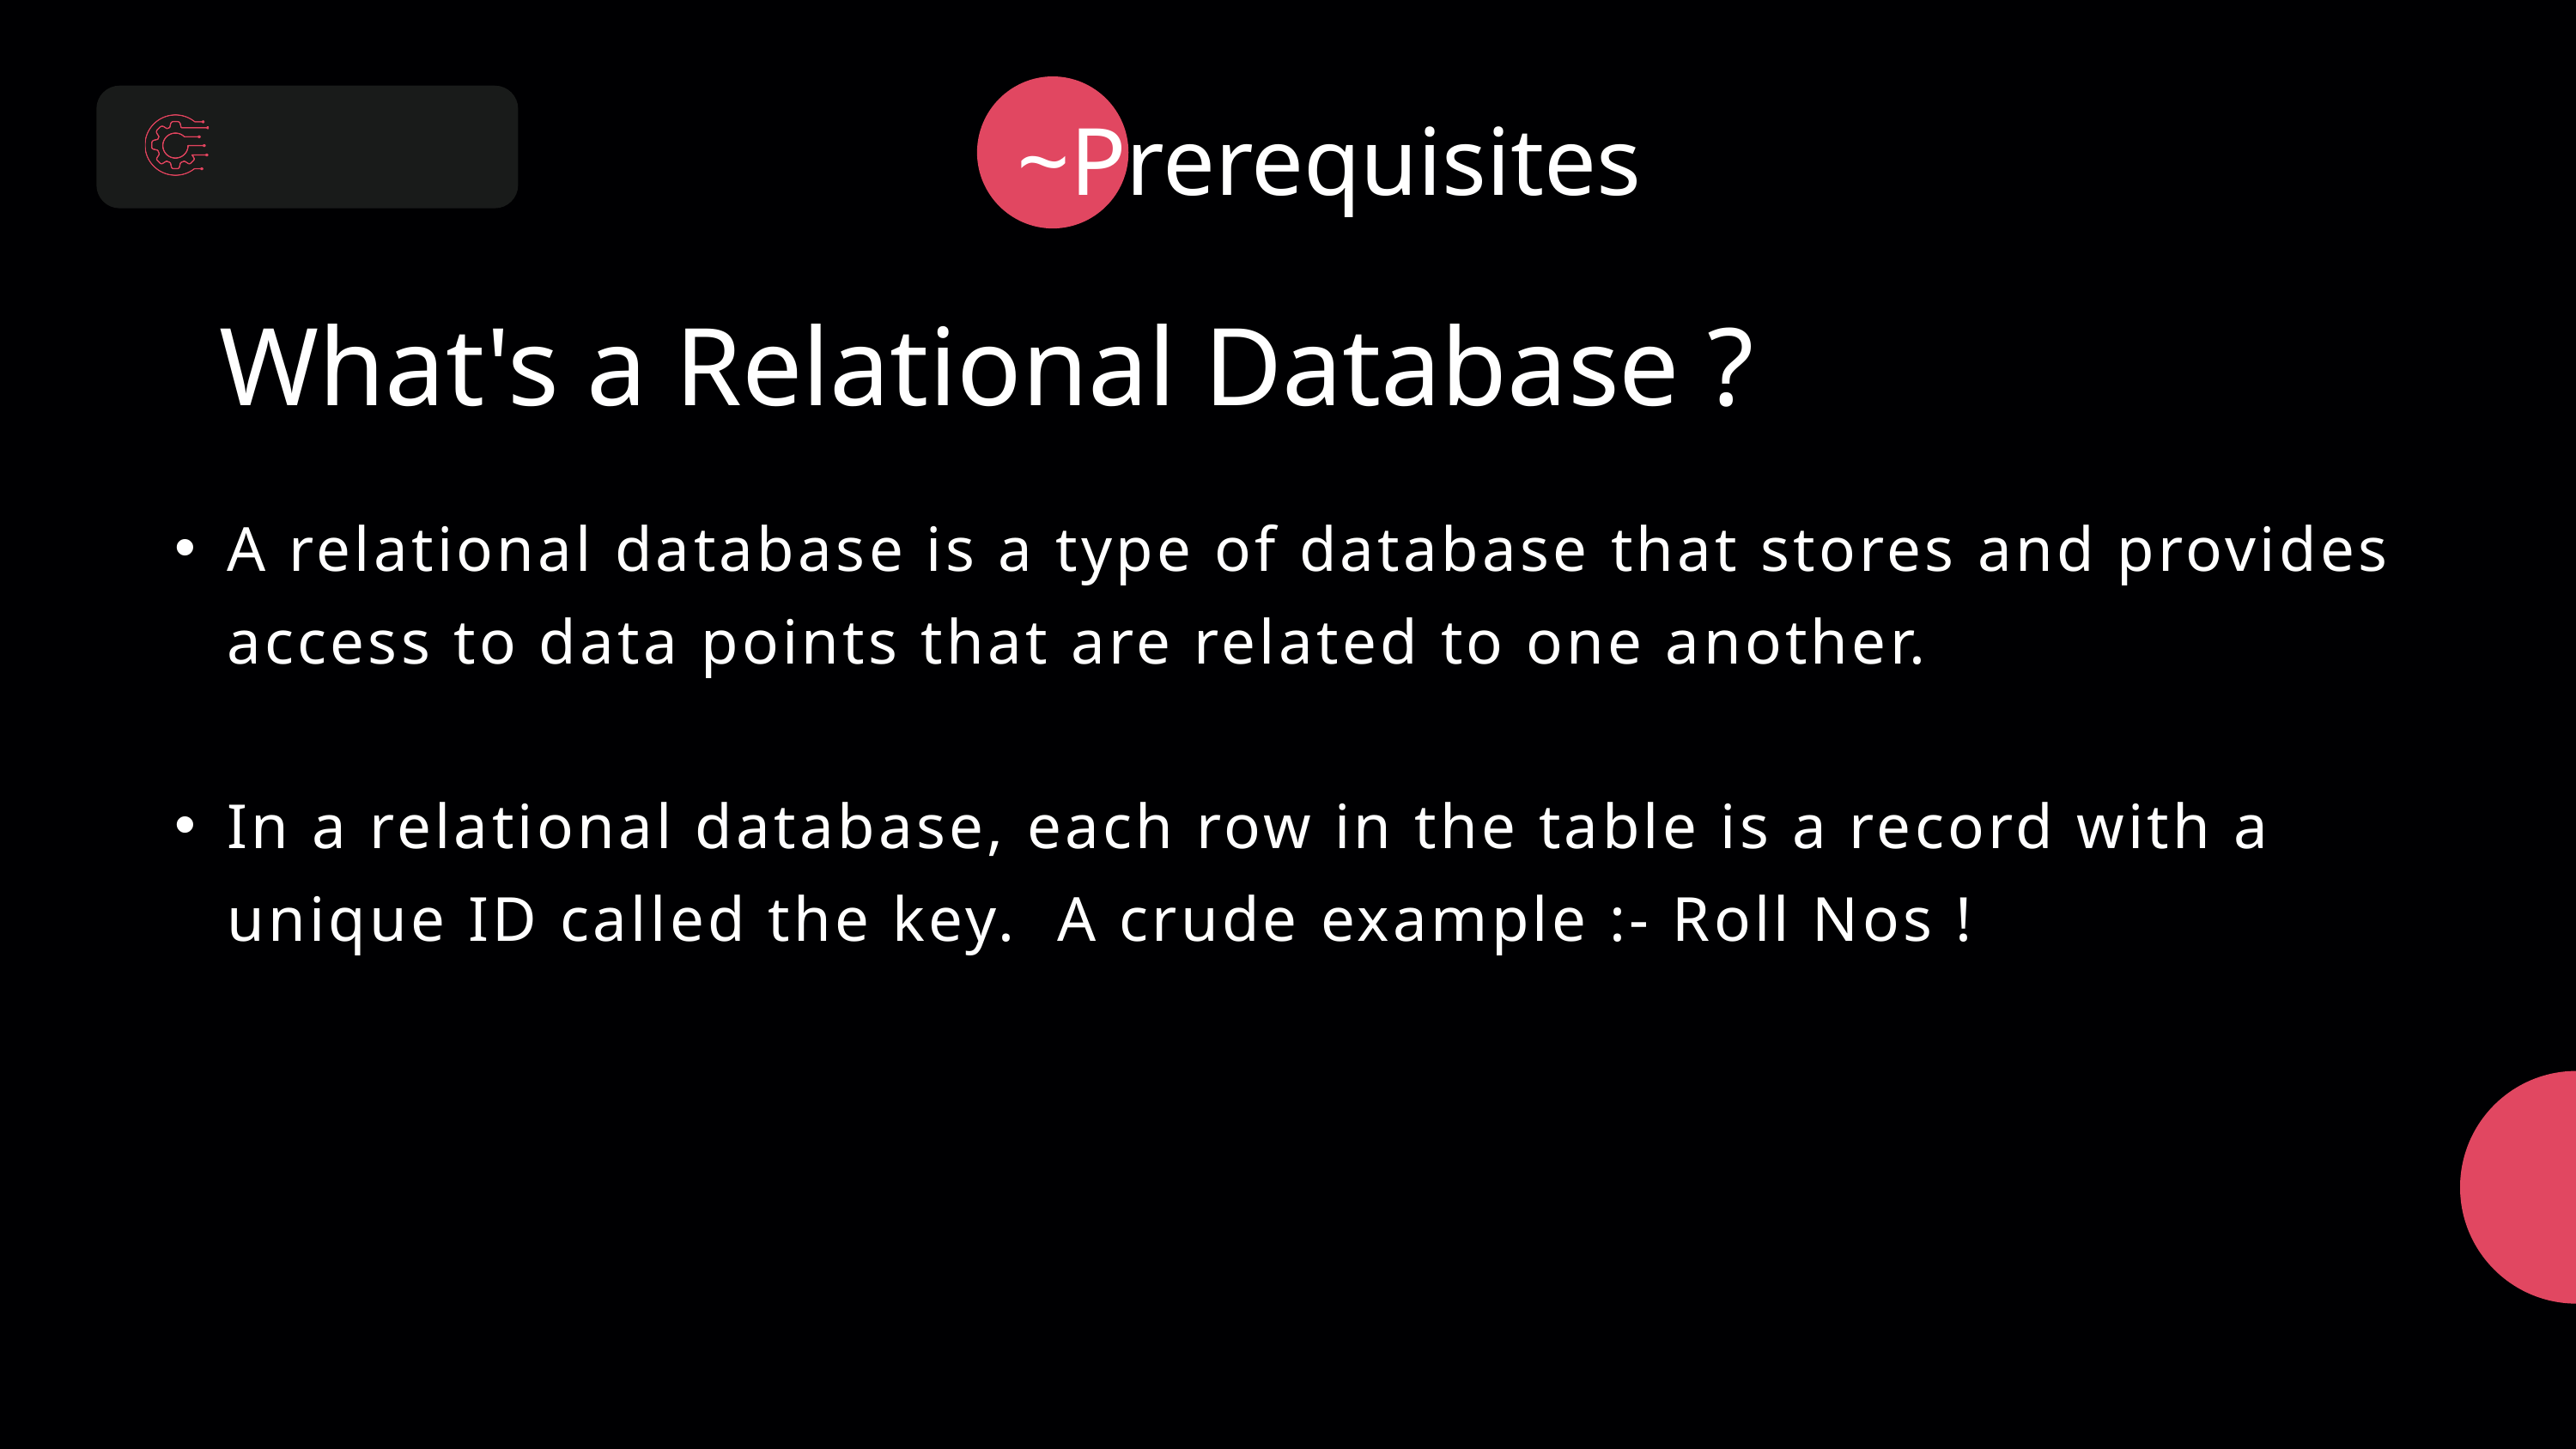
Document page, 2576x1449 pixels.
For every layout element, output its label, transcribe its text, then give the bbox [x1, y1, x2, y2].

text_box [2459, 1070, 2576, 1304]
text_box A relational database is a type of database that stores and provides access to data points that are related to one another. In a relational database, each row in the table is a record with a unique ID called the key. A crude example :- Roll Nos ! [123, 491, 2414, 954]
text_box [96, 85, 519, 209]
text_box ~Prerequisites [1133, 83, 1652, 214]
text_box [976, 76, 1129, 229]
text_box What's a Relational Database ? [96, 276, 1879, 427]
